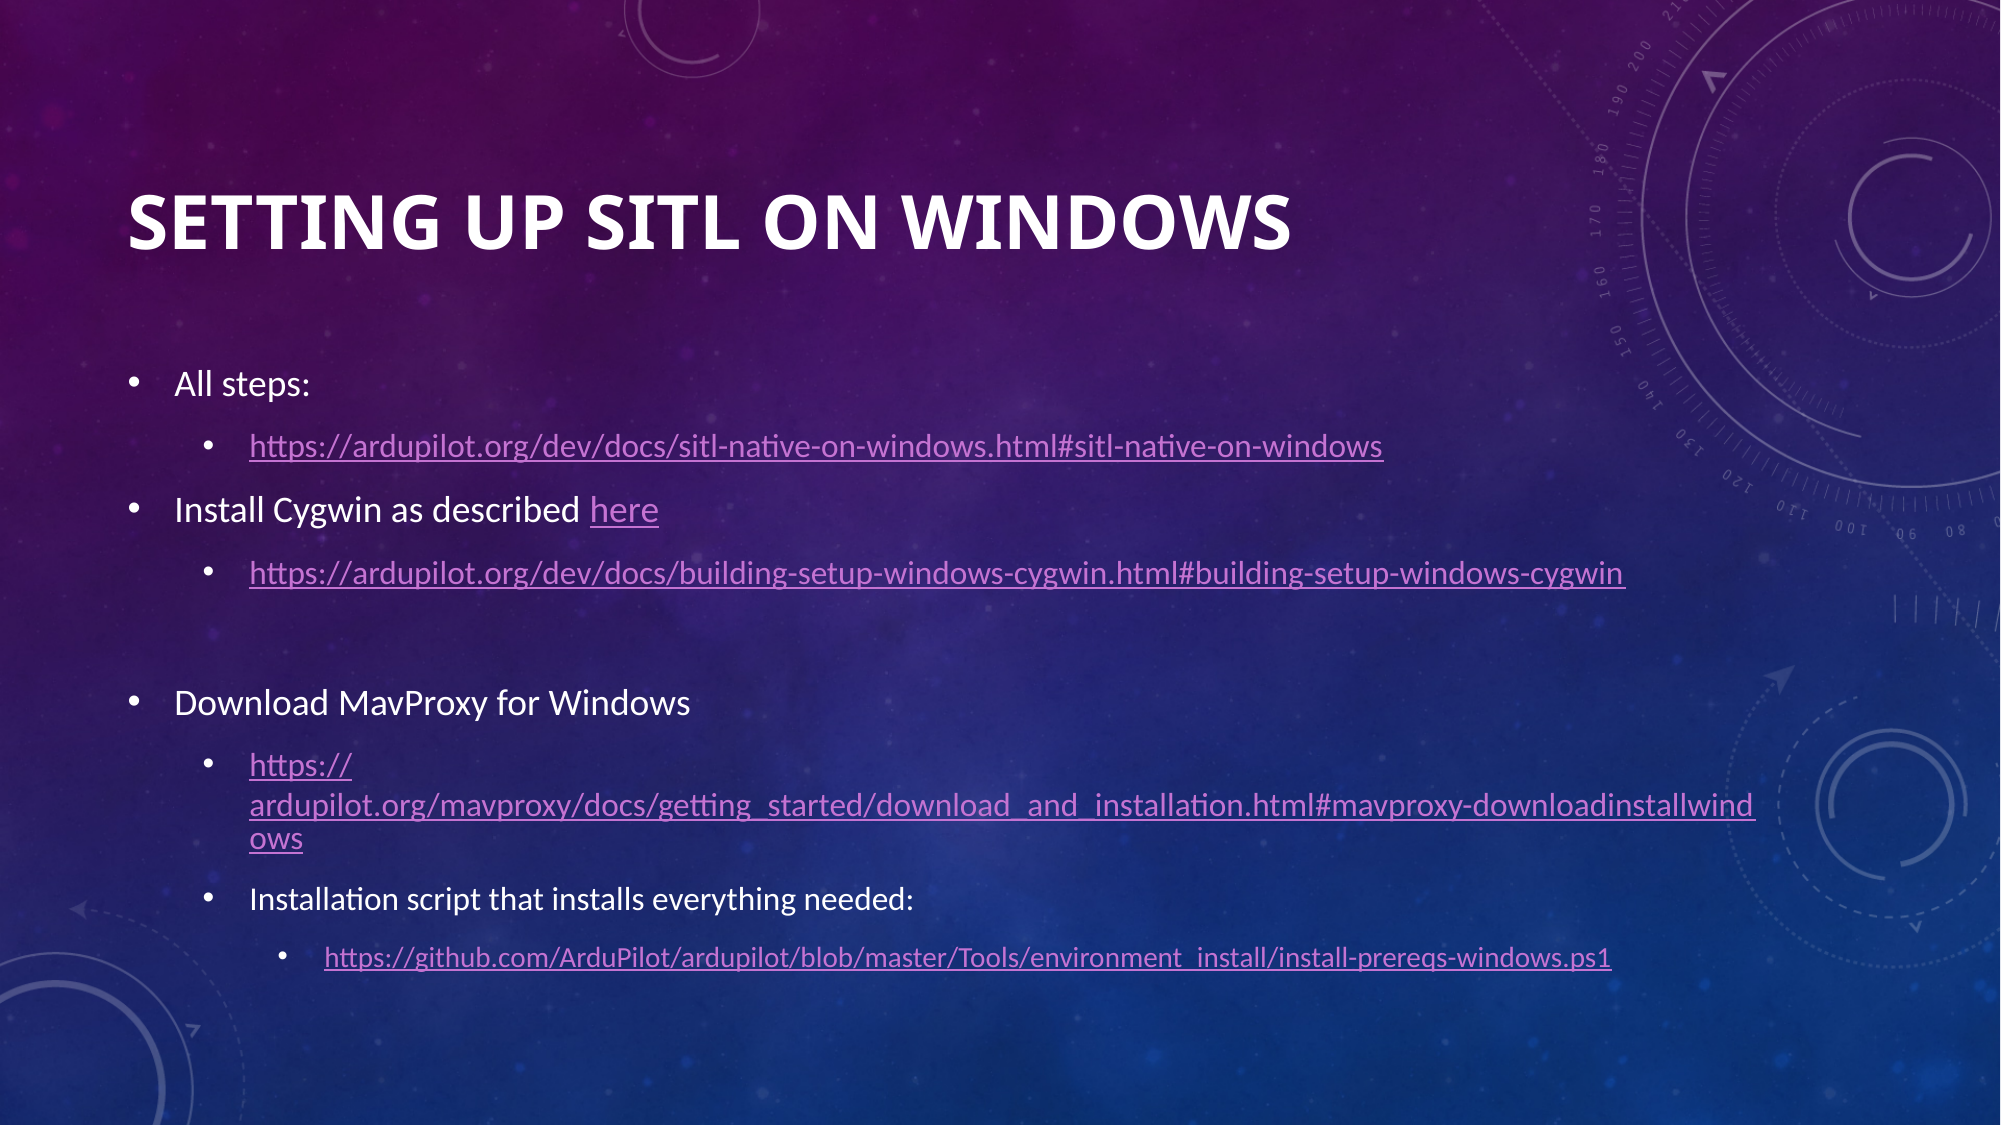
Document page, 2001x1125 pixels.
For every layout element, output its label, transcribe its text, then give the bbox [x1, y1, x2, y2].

picture [0, 0, 2001, 1125]
title Setting up SITL on Windows [112, 99, 1775, 339]
list All steps: https://ardupilot.org/dev/docs/sitl-native-on-windows.html#sitl-native-on-windows Install Cygwin as described here https://ardupilot.org/dev/docs/building-setup-windows-cygwin.html#building-setup-windows-cygwin Download MavProxy for Windows https://ardupilot.org/mavproxy/docs/getting_started/download_and_installation.html#mavproxy-downloadinstallwindows Installation script that installs everything needed: https://github.com/ArduPilot/ardupilot/blob/master/Tools/environment_install/install-prereqs-windows.ps1 [112, 351, 1775, 950]
